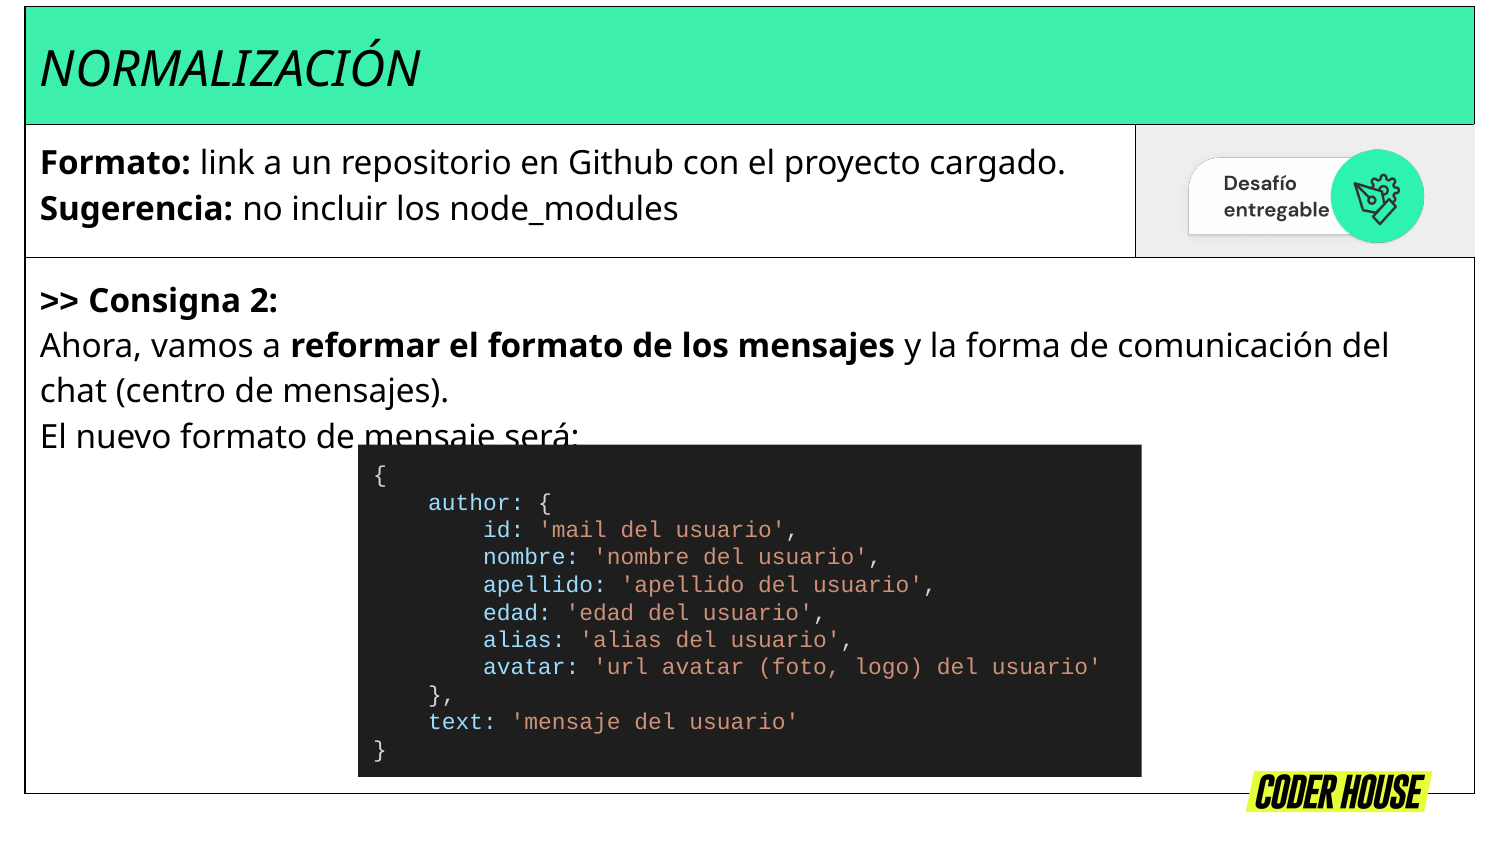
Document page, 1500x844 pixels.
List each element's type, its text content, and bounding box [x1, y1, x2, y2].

table_cell Formato: link a un repositorio en Github con el proyecto cargado. Sugerencia: no incluir los node_modules [26, 125, 1135, 257]
table_cell [1136, 125, 1474, 257]
picture [1241, 764, 1437, 819]
table_header NORMALIZACIÓN [26, 7, 1474, 124]
table_cell >> Consigna 2: Ahora, vamos a reformar el formato de los mensajes y la forma de comunicación del chat (centro de mensajes). El nuevo formato de mensaje será: [26, 258, 1474, 793]
text_box { author: { id: 'mail del usuario', nombre: 'nombre del usuario', apellido: 'apellido del usuario', edad: 'edad del usuario', alias: 'alias del usuario', avatar: 'url avatar (foto, logo) del usuario' }, text: 'mensaje del usuario' } [358, 444, 1142, 777]
picture [1176, 143, 1445, 250]
